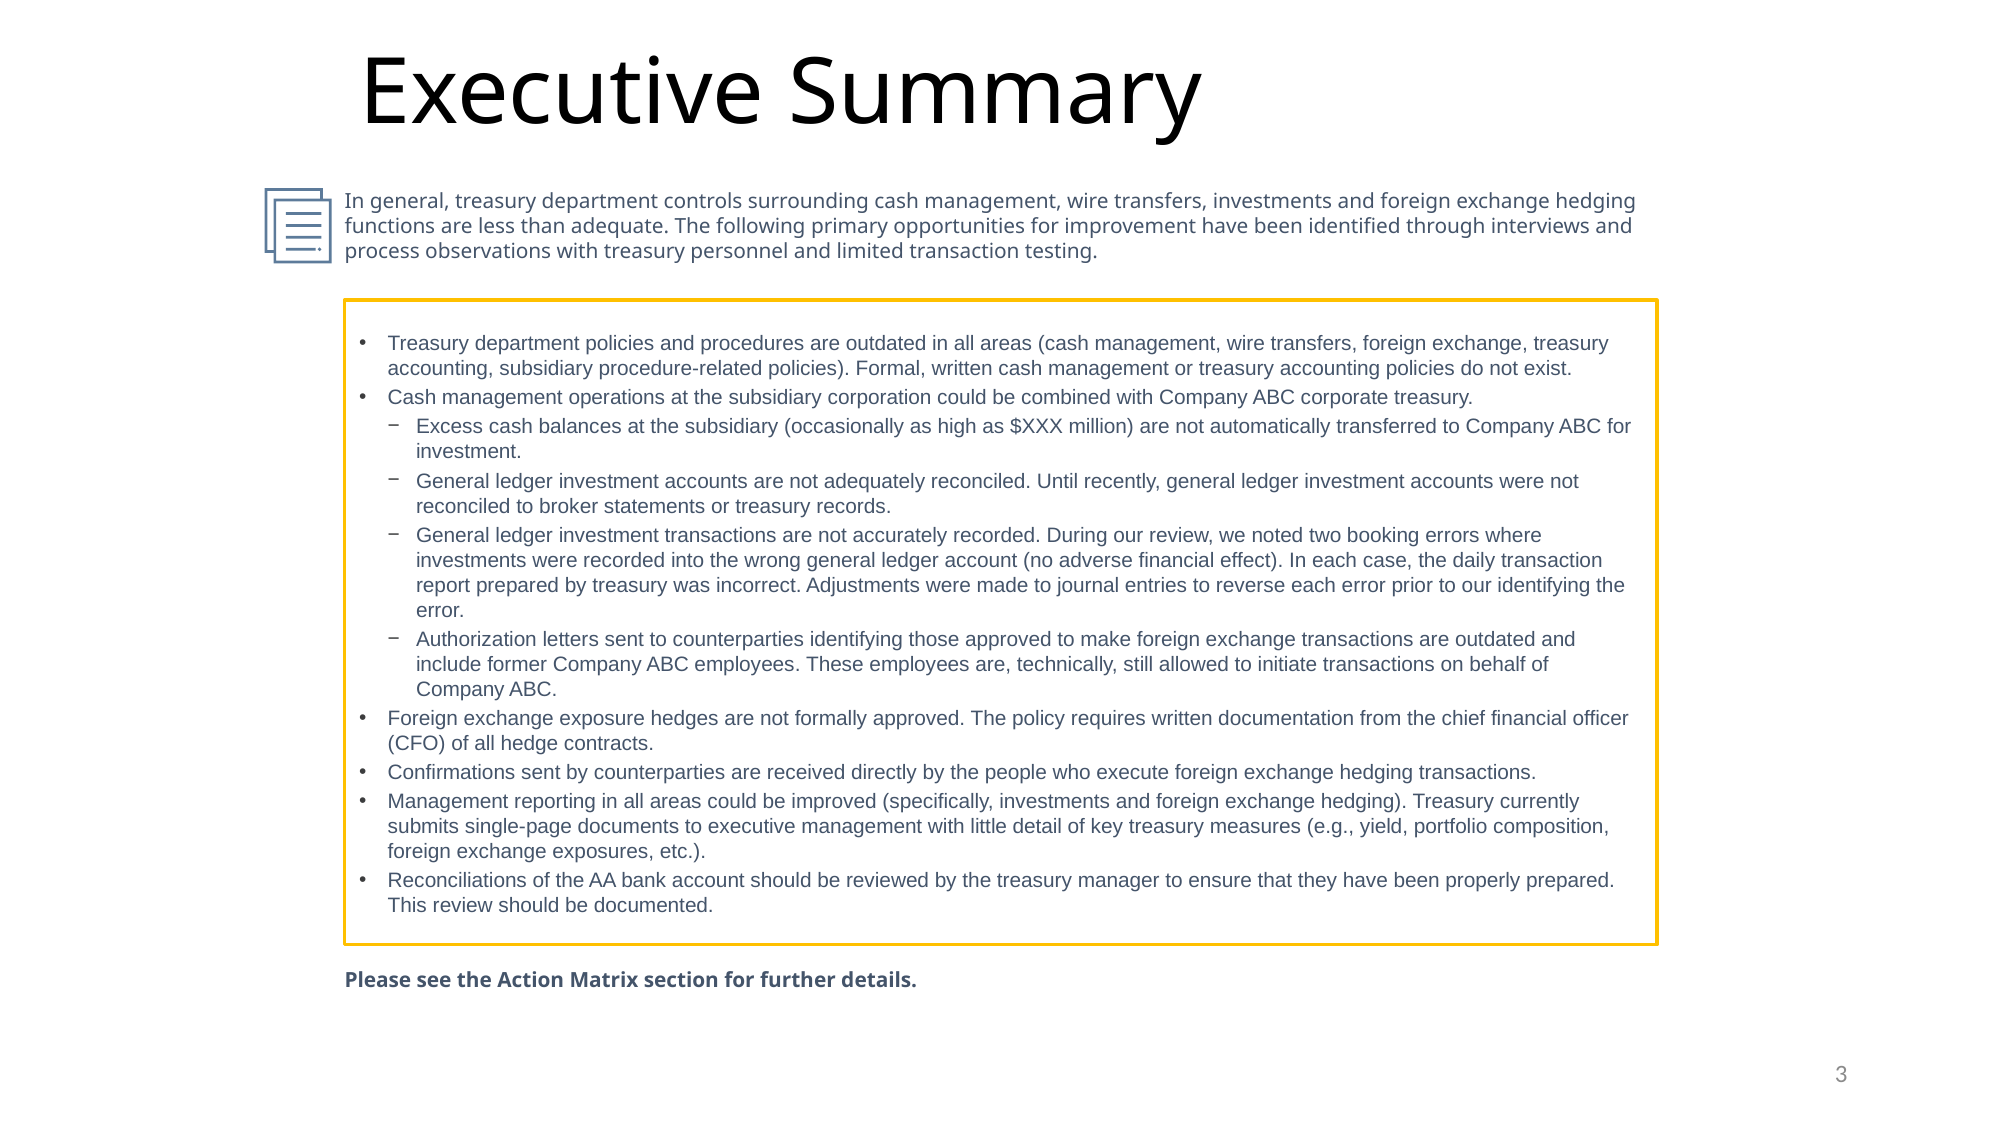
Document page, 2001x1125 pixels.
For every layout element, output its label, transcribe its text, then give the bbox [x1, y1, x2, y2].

title Executive Summary [344, 0, 1657, 188]
text_box In general, treasury department controls surrounding cash management, wire transfers, investments and foreign exchange hedging functions are less than adequate. The following primary opportunities for improvement have been identified through interviews and process observations with treasury personnel and limited transaction testing. [344, 188, 1657, 279]
text_box Please see the Action Matrix section for further details. [344, 966, 1657, 1013]
text_box Treasury department policies and procedures are outdated in all areas (cash management, wire transfers, foreign exchange, treasury accounting, subsidiary procedure-related policies). Formal, written cash management or treasury accounting policies do not exist. Cash management operations at the subsidiary corporation could be combined with Company ABC corporate treasury. Excess cash balances at the subsidiary (occasionally as high as $XXX million) are not automatically transferred to Company ABC for investment. General ledger investment accounts are not adequately reconciled. Until recently, general ledger investment accounts were not reconciled to broker statements or treasury records. General ledger investment transactions are not accurately recorded. During our review, we noted two booking errors where investments were recorded into the wrong general ledger account (no adverse financial effect). In each case, the daily transaction report prepared by treasury was incorrect. Adjustments were made to journal entries to reverse each error prior to our identifying the error. Authorization letters sent to counterparties identifying those approved to make foreign exchange transactions are outdated and include former Company ABC employees. These employees are, technically, still allowed to initiate transactions on behalf of Company ABC. Foreign exchange exposure hedges are not formally approved. The policy requires written documentation from the chief financial officer (CFO) of all hedge contracts. Confirmations sent by counterparties are received directly by the people who execute foreign exchange hedging transactions. Management reporting in all areas could be improved (specifically, investments and foreign exchange hedging). Treasury currently submits single-page documents to executive management with little detail of key treasury measures (e.g., yield, portfolio composition, foreign exchange exposures, etc.). Reconciliations of the AA bank account should be reviewed by the treasury manager to ensure that they have been properly prepared. This review should be documented. [344, 299, 1657, 945]
slide_number 3 [1412, 1042, 1863, 1103]
text_box [264, 188, 332, 264]
